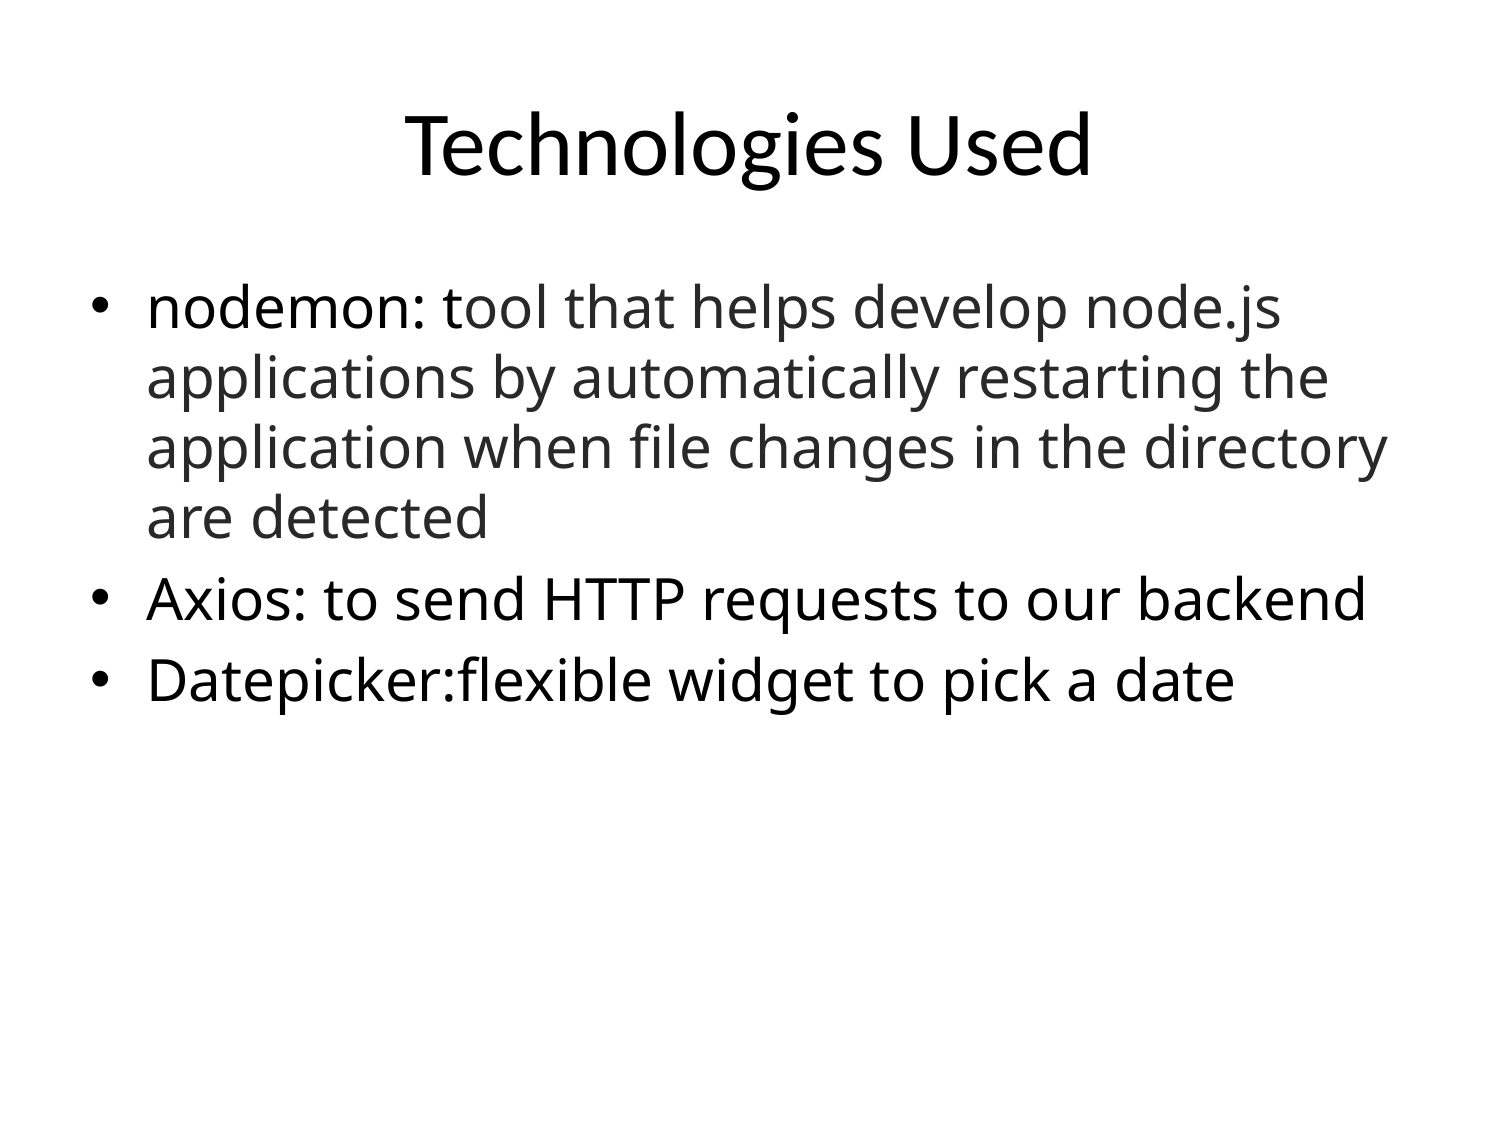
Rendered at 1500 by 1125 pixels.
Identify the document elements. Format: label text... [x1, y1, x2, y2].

title Technologies Used [75, 45, 1425, 233]
list nodemon: tool that helps develop node.js applications by automatically restarting the application when file changes in the directory are detected Axios: to send HTTP requests to our backend Datepicker:flexible widget to pick a date [75, 262, 1425, 1005]
